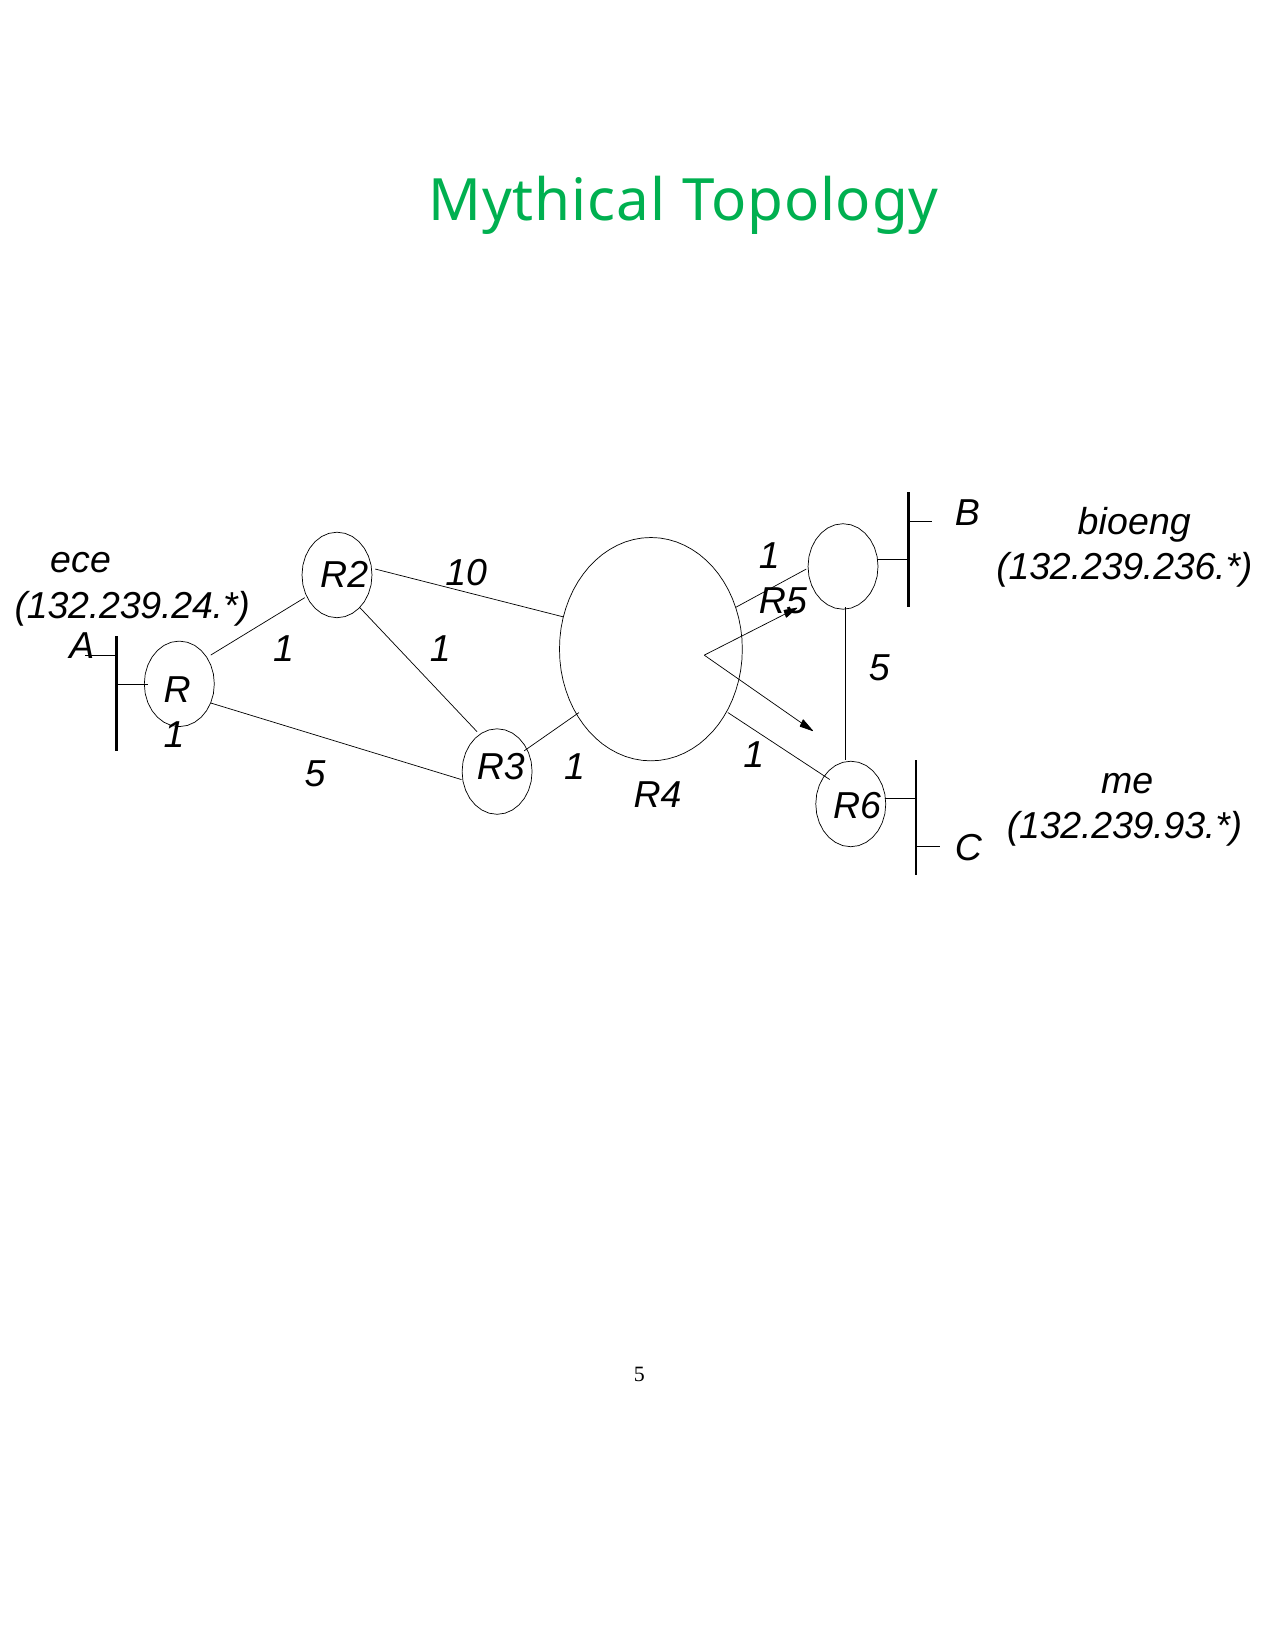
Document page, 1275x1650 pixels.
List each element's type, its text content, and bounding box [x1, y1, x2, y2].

text_box C [952, 822, 978, 868]
text_box A [67, 626, 91, 667]
text_box 1 [741, 729, 760, 775]
text_box [706, 637, 743, 679]
text_box [873, 544, 879, 589]
slide_number 5 [629, 1359, 661, 1650]
text_box R1 [161, 665, 207, 756]
text_box 1 [271, 624, 290, 670]
text_box 1 [427, 624, 447, 670]
text_box [800, 719, 813, 731]
text_box B [952, 487, 977, 533]
text_box 1 R5 [756, 531, 873, 622]
text_box bioeng (132.239.236.*) [992, 497, 1257, 588]
text_box Mythical Topology [224, 162, 1141, 233]
text_box 5 [302, 748, 322, 794]
text_box [302, 532, 368, 618]
text_box R6 [830, 781, 902, 827]
text_box [823, 523, 863, 531]
text_box [815, 761, 881, 847]
text_box R4 [631, 770, 726, 816]
text_box [462, 728, 530, 815]
text_box me (132.239.93.*) [992, 755, 1257, 847]
text_box R2 [318, 550, 386, 596]
text_box R3 1 [474, 741, 588, 787]
text_box 10 [443, 547, 502, 593]
text_box [144, 641, 215, 720]
text_box ece (132.239.24.*) [12, 535, 281, 626]
text_box 5 [866, 643, 886, 689]
text_box [559, 537, 742, 761]
